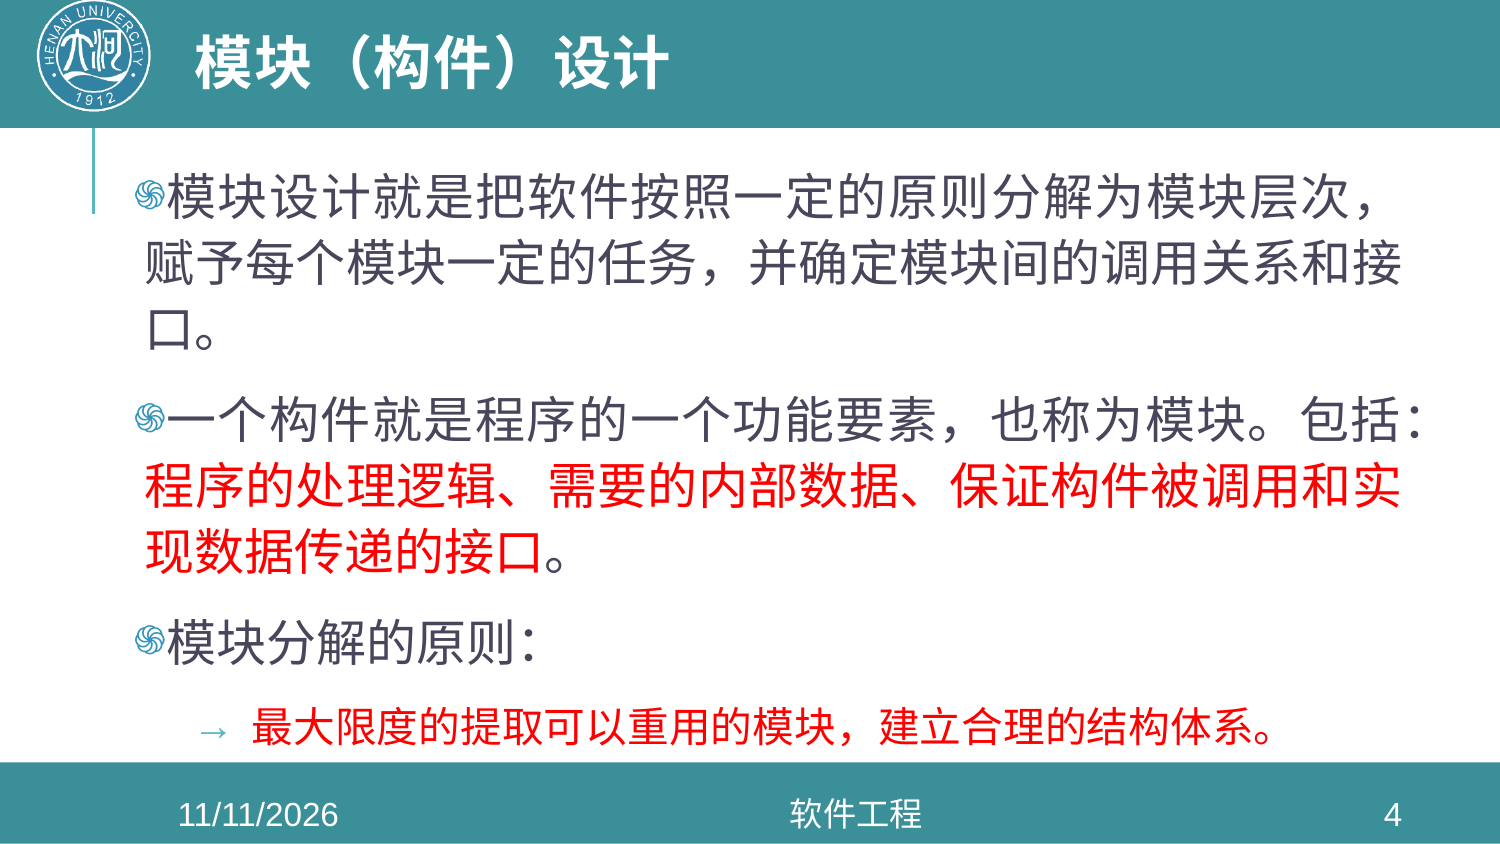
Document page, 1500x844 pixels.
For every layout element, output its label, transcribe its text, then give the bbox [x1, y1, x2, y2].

footer 软件工程 [391, 796, 1322, 830]
title 模块（构件）设计 [179, 0, 1454, 136]
slide_number 4 [1333, 796, 1454, 830]
list 模块设计就是把软件按照一定的原则分解为模块层次，赋予每个模块一定的任务，并确定模块间的调用关系和接口。 一个构件就是程序的一个功能要素，也称为模块。包括：程序的处理逻辑、需要的内部数据、保证构件被调用和实现数据传递的接口。 模块分解的原则： 最大限度的提取可以重用的模块，建立合理的结构体系。 [126, 151, 1411, 777]
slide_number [126, 796, 391, 830]
